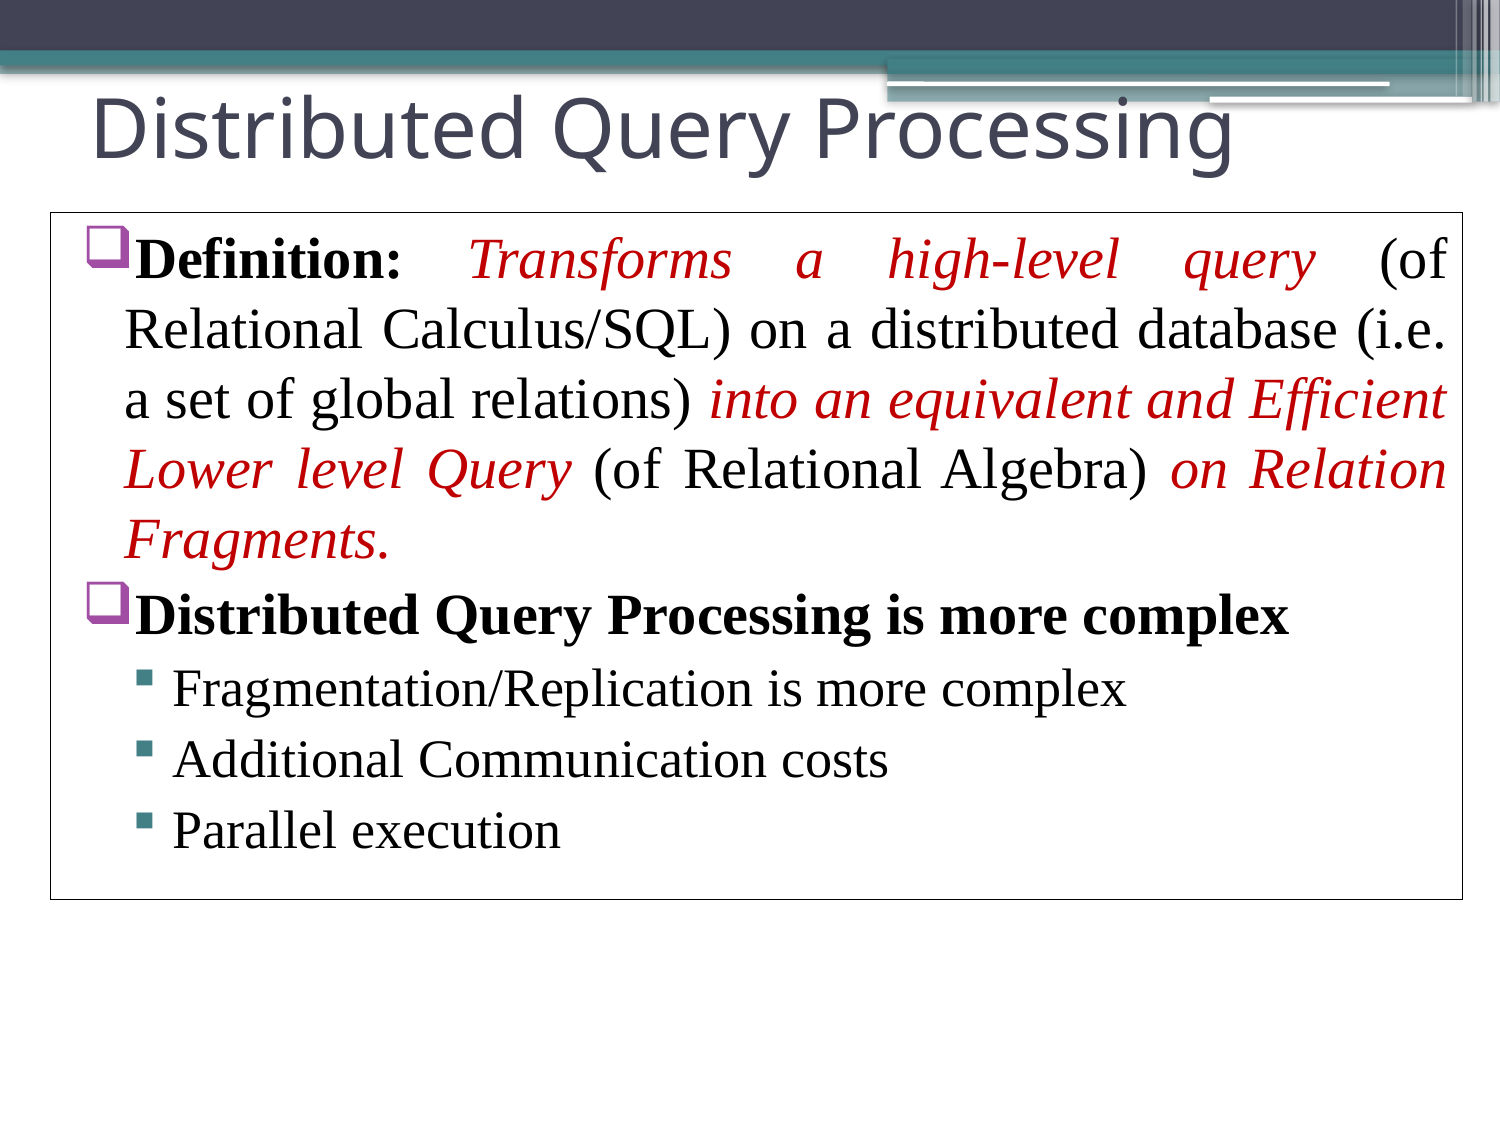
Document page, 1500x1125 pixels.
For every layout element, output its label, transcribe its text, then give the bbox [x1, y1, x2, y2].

list Definition: Transforms a high-level query (of Relational Calculus/SQL) on a distributed database (i.e. a set of global relations) into an equivalent and Efficient Lower level Query (of Relational Algebra) on Relation Fragments. Distributed Query Processing is more complex Fragmentation/Replication is more complex Additional Communication costs Parallel execution [50, 212, 1463, 900]
title Distributed Query Processing [75, 37, 1425, 212]
